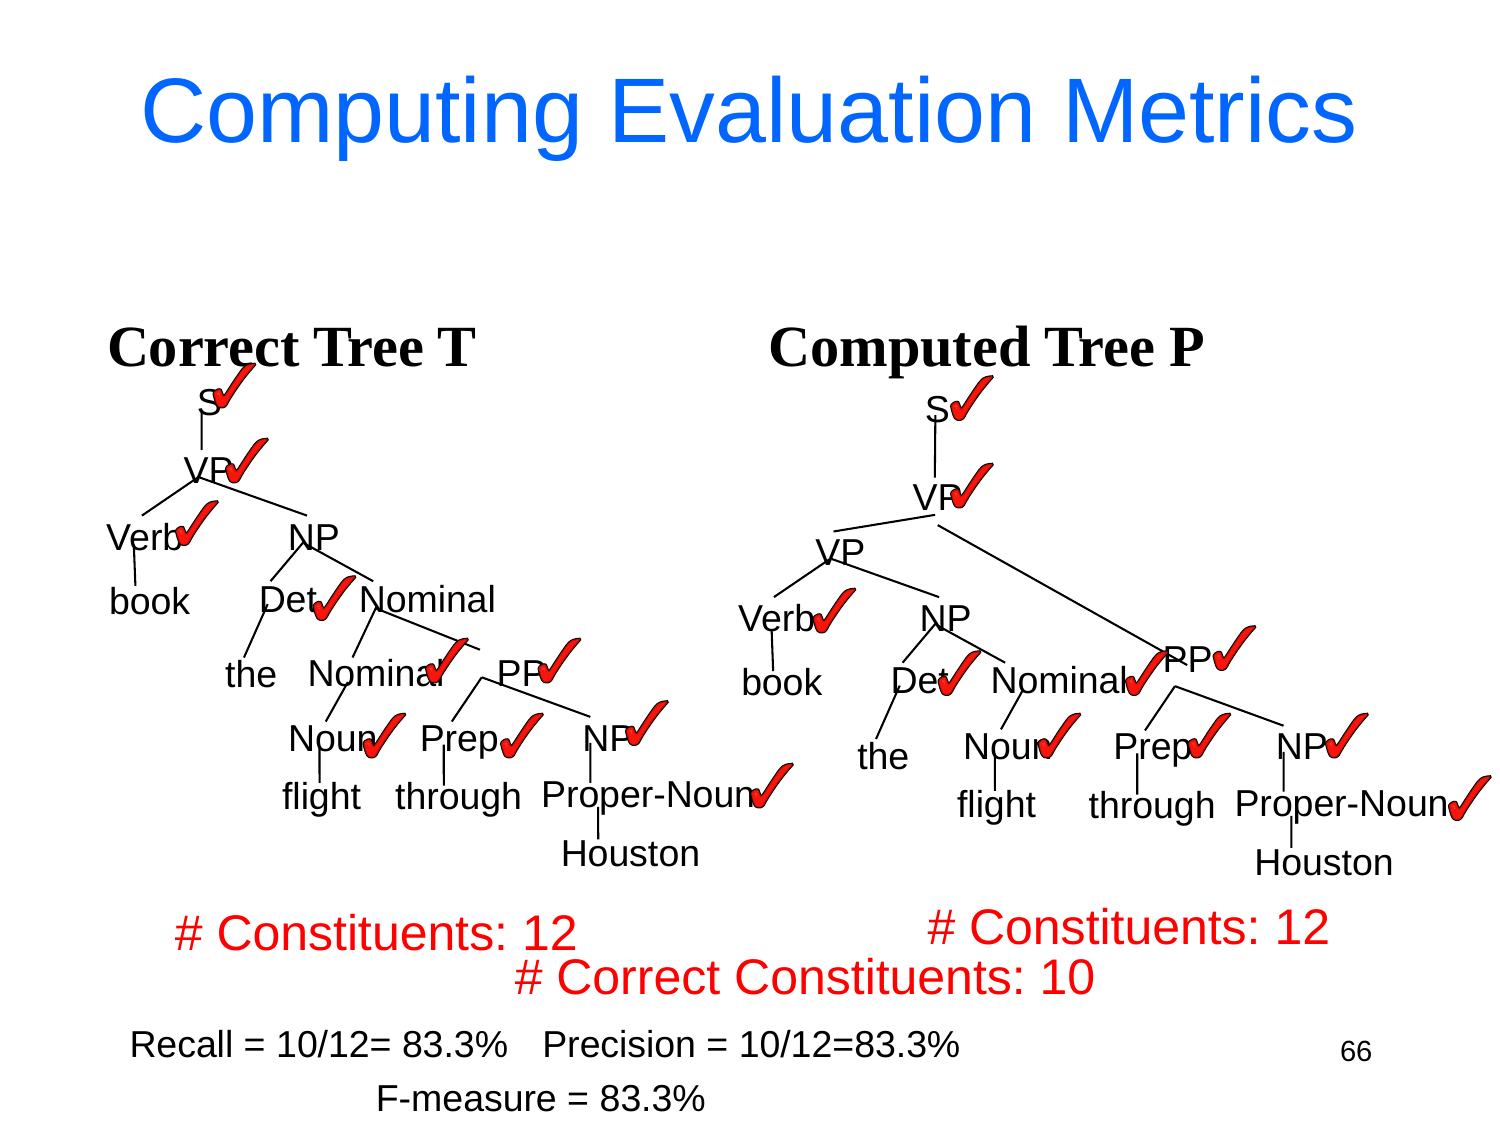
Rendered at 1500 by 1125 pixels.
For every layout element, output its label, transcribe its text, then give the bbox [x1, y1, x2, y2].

picture [424, 637, 470, 684]
text_box book [726, 650, 838, 712]
text_box PP [1173, 627, 1228, 688]
picture [1124, 649, 1170, 697]
text_box Noun [948, 714, 1068, 776]
picture [499, 712, 545, 759]
picture [624, 699, 670, 747]
text_box Prep NP [405, 705, 650, 764]
text_box flight [267, 764, 377, 825]
text_box # Correct Constituents: 10 [500, 937, 1111, 1013]
text_box Det Nominal [191, 567, 511, 628]
title Computing Evaluation Metrics [112, 12, 1388, 200]
text_box Nominal PP [292, 641, 563, 702]
picture [174, 499, 220, 547]
text_box through [1073, 773, 1231, 834]
text_box F-measure = 83.3% [361, 1066, 721, 1125]
text_box Proper-Noun [1219, 771, 1464, 832]
picture [362, 712, 407, 759]
text_box flight [942, 772, 1052, 833]
picture [749, 762, 795, 809]
picture [949, 374, 995, 422]
picture [1324, 712, 1370, 759]
picture [937, 649, 982, 697]
picture [812, 587, 857, 634]
text_box the [842, 723, 925, 785]
picture [1447, 774, 1493, 822]
picture [312, 574, 357, 622]
text_box through [380, 764, 537, 825]
text_box # Constituents: 12 [160, 893, 593, 969]
text_box Verb NP [723, 586, 932, 647]
text_box Noun [273, 706, 393, 768]
text_box Verb NP [91, 505, 356, 566]
text_box Det Nominal [823, 648, 1143, 709]
picture [949, 462, 995, 509]
picture [212, 362, 257, 409]
text_box the [210, 642, 293, 703]
text_box Computed Tree P [753, 299, 1220, 386]
picture [1037, 712, 1082, 759]
text_box Precision = 10/12=83.3% [527, 1012, 976, 1073]
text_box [937, 525, 1188, 666]
text_box VP [897, 464, 978, 526]
picture [1187, 712, 1232, 759]
text_box VP [800, 520, 881, 581]
text_box Houston [1239, 832, 1409, 891]
slide_number 66 [1074, 1024, 1388, 1101]
text_box Correct Tree T [92, 299, 492, 386]
text_box # Constituents: 12 [912, 887, 1346, 963]
text_box Recall = 10/12= 83.3% [114, 1012, 524, 1073]
text_box Proper-Noun [526, 762, 771, 823]
text_box Prep NP [1098, 714, 1344, 773]
picture [224, 437, 270, 484]
text_box book [94, 569, 206, 630]
picture [1212, 624, 1257, 672]
text_box S [910, 377, 965, 438]
text_box Houston [546, 823, 716, 882]
text_box S [182, 370, 237, 432]
picture [537, 637, 582, 684]
text_box VP [168, 438, 249, 500]
